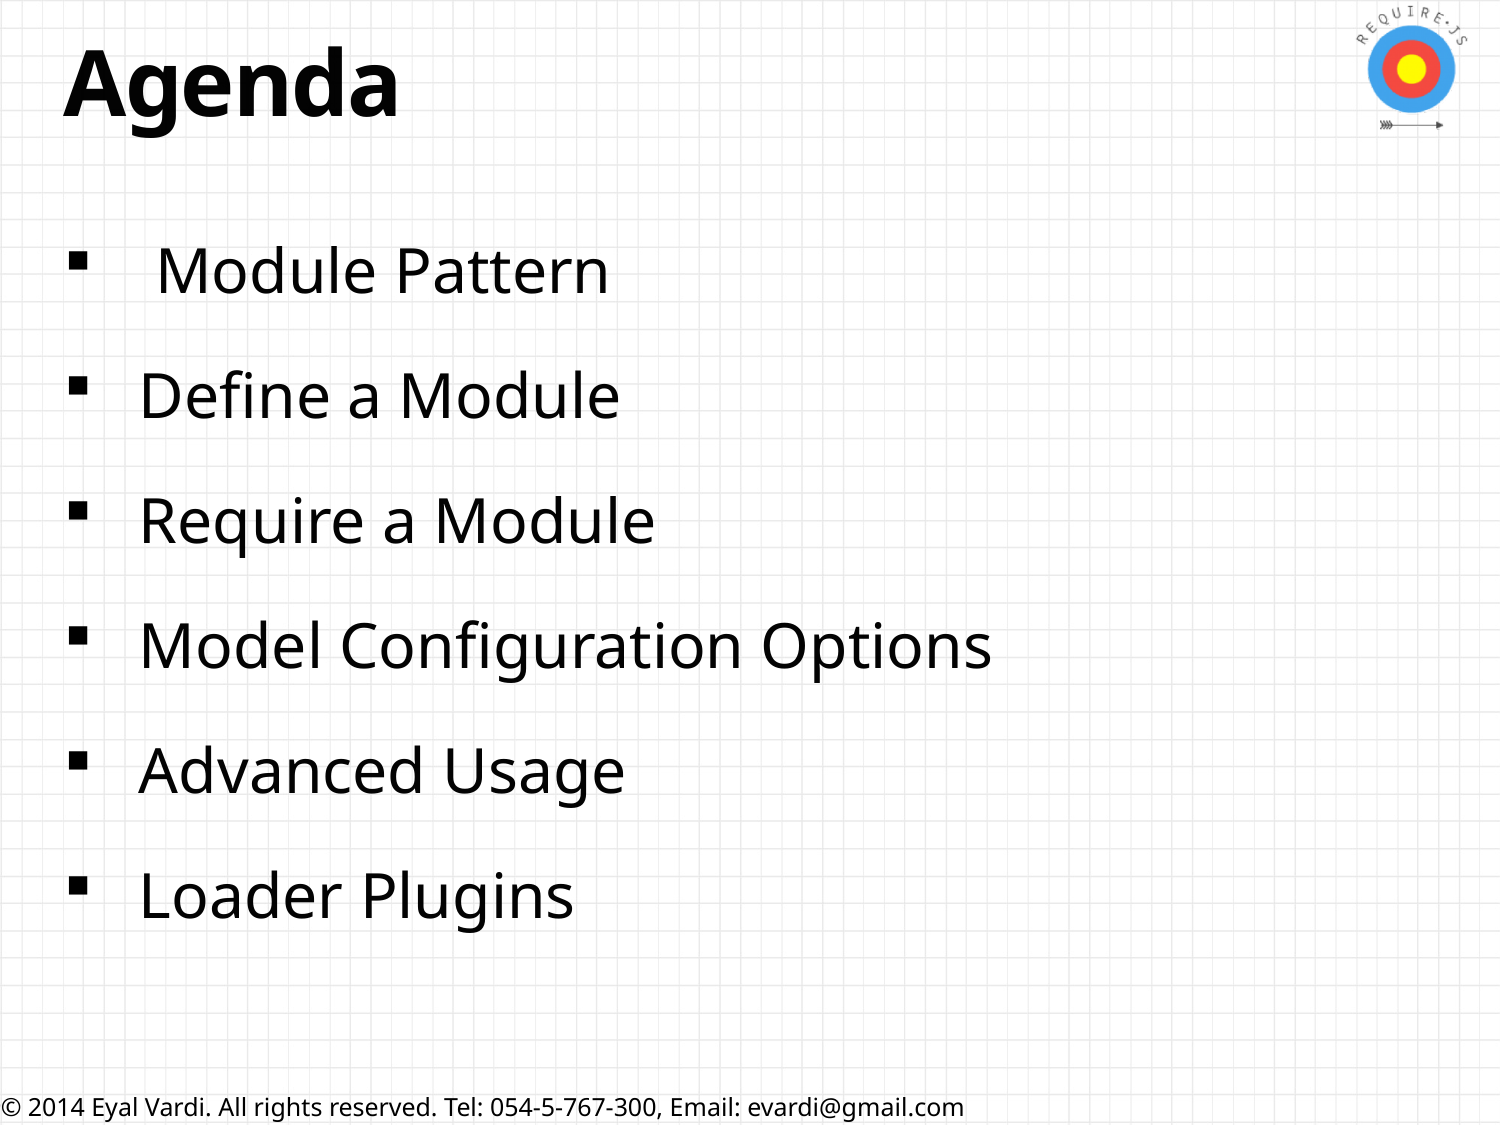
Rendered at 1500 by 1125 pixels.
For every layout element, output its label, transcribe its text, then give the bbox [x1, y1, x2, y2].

list Module Pattern Define a Module Require a Module Model Configuration Options Advanced Usage Loader Plugins [63, 193, 1436, 952]
picture [0, 0, 1500, 1125]
title Agenda [63, 37, 1320, 138]
